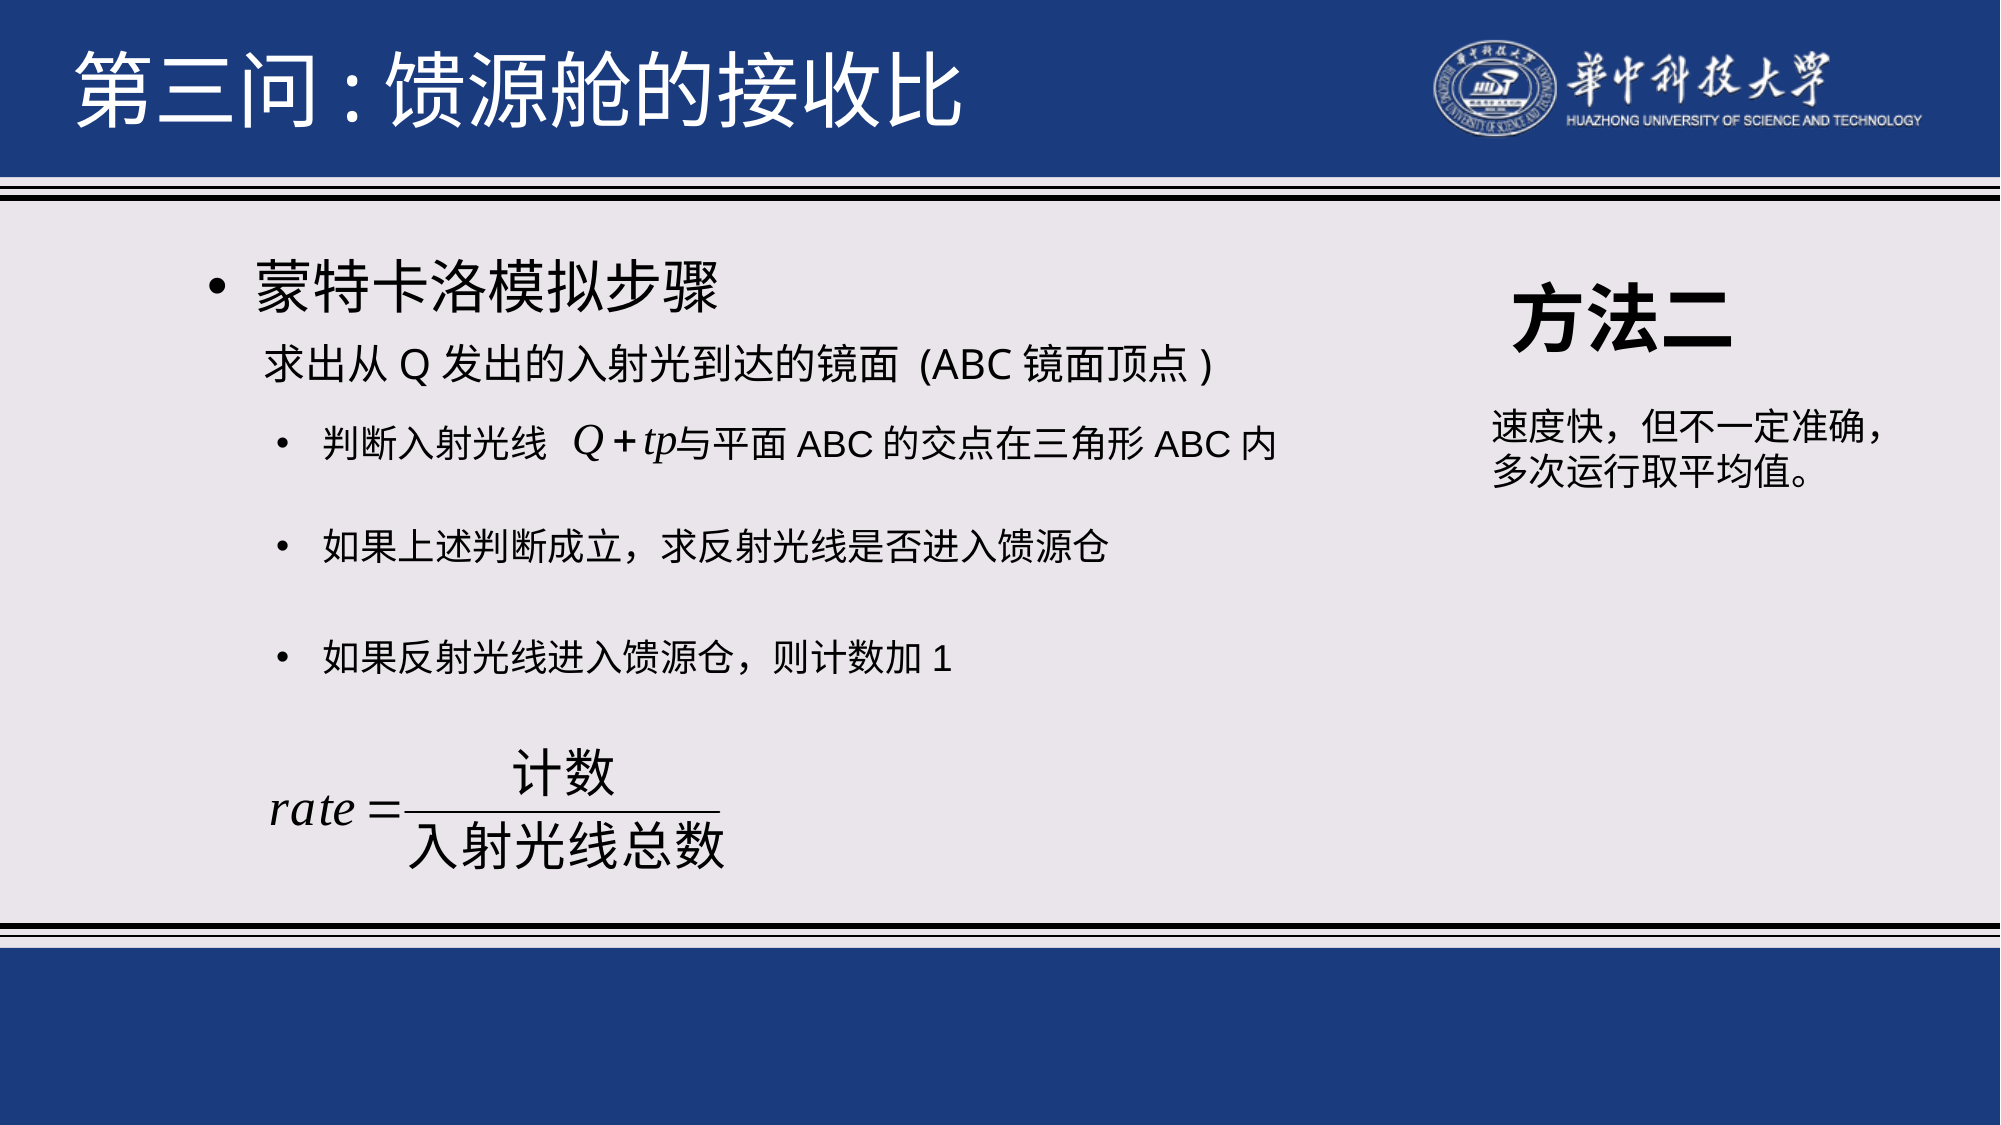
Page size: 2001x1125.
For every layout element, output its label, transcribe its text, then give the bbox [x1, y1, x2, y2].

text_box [261, 737, 730, 882]
text_box 速度快，但不一定准确， 多次运行取平均值。 [1476, 395, 1936, 501]
text_box 第三问:馈源舱的接收比 [56, 31, 1340, 146]
text_box 蒙特卡洛模拟步骤 [193, 243, 796, 328]
text_box 求出从Q发出的入射光到达的镜面 (ABC镜面顶点) [248, 330, 1373, 395]
picture [1428, 31, 1957, 146]
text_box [566, 413, 685, 474]
text_box 判断入射光线 与平面ABC的交点在三角形ABC内 [680, 412, 1476, 473]
text_box 判断入射光线 与平面ABC的交点在三角形ABC内 [261, 412, 570, 473]
text_box 如果上述判断成立，求反射光线是否进入馈源仓 [261, 515, 1340, 576]
text_box 方法二 [1495, 264, 1953, 370]
text_box 如果反射光线进入馈源仓，则计数加1 [261, 626, 1340, 687]
